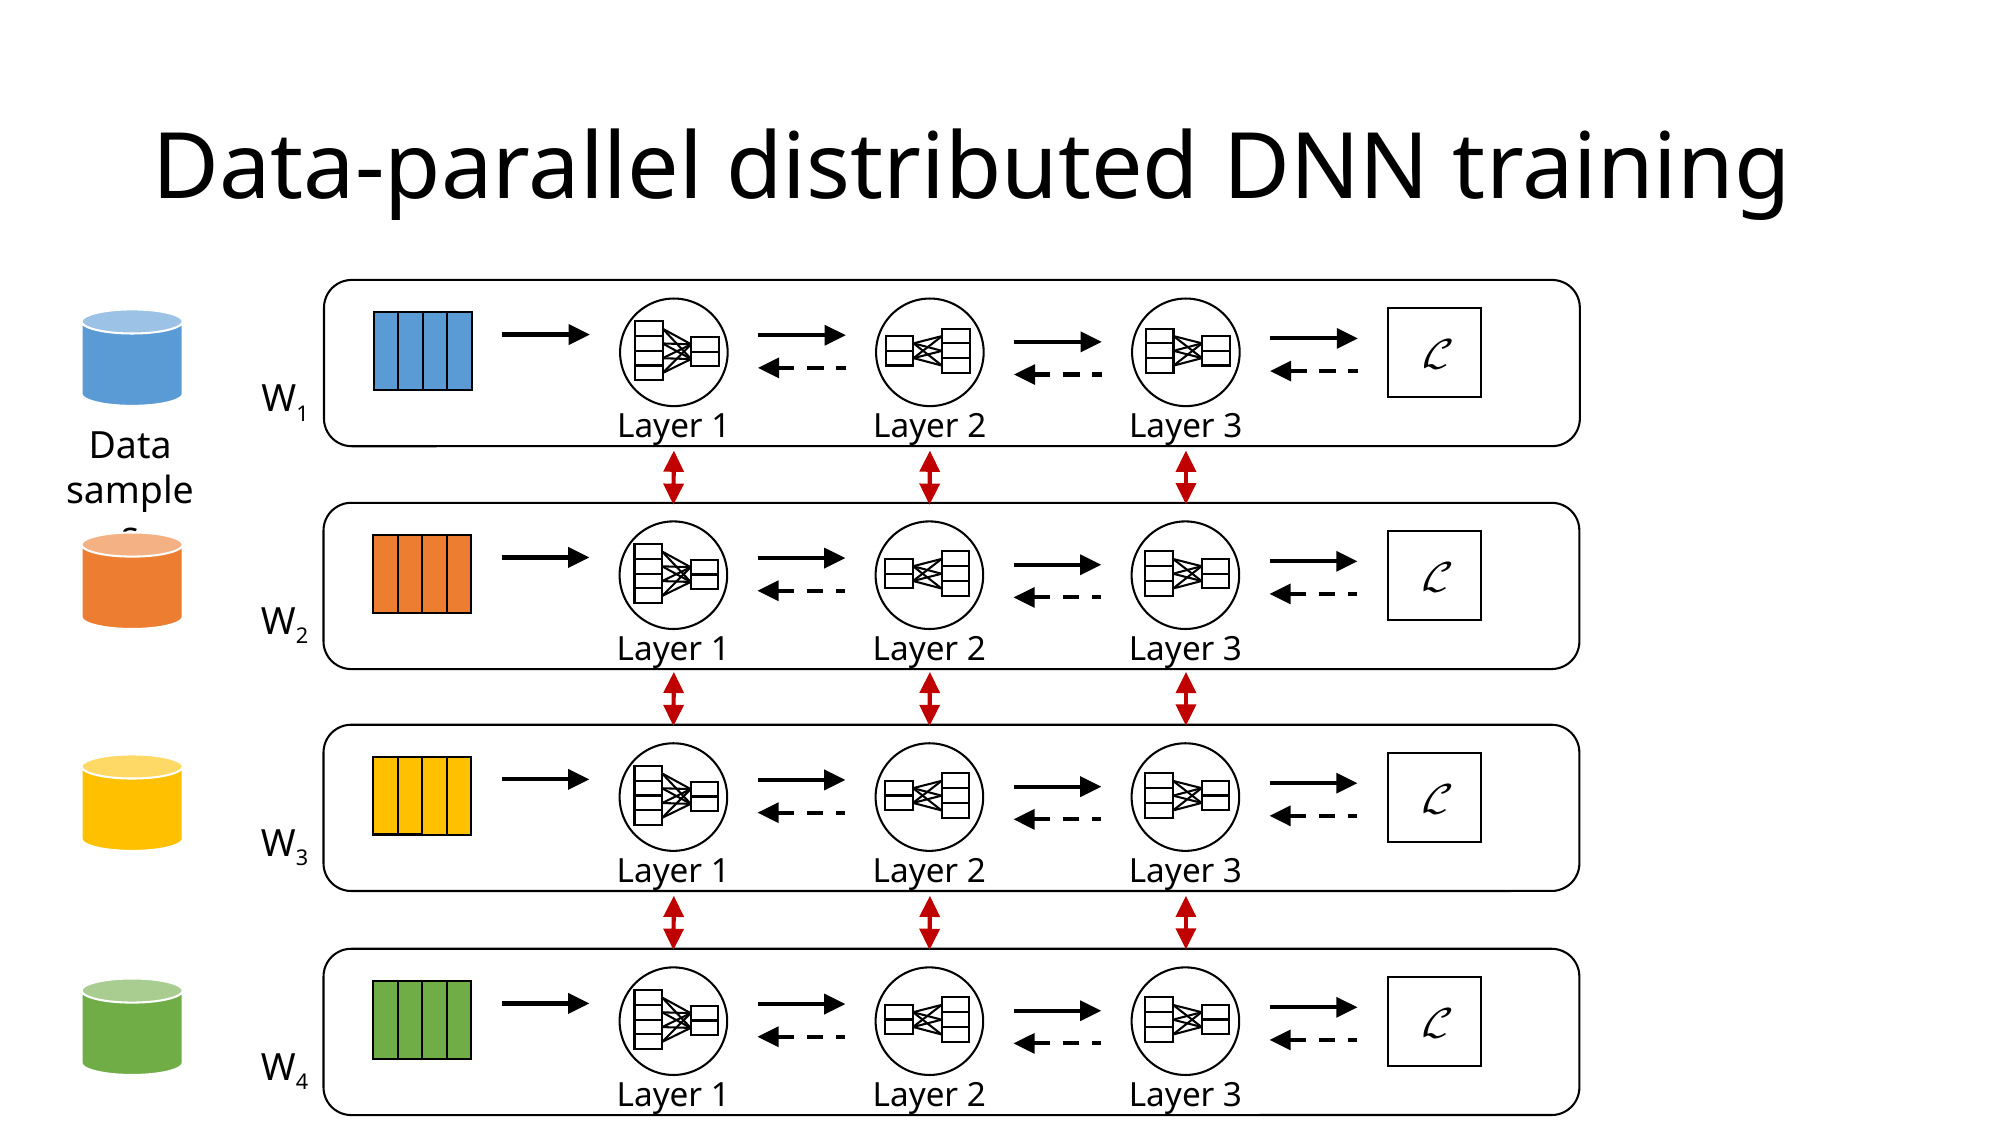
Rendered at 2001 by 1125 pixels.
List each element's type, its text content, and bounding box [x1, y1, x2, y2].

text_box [248, 279, 1580, 453]
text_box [673, 895, 1186, 950]
title Data-parallel distributed DNN training [137, 59, 1863, 278]
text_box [247, 948, 1580, 1121]
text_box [247, 724, 1580, 897]
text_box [673, 450, 1186, 505]
text_box [80, 977, 184, 1077]
text_box [80, 753, 184, 852]
text_box [80, 531, 184, 631]
text_box [80, 308, 184, 407]
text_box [247, 502, 1580, 675]
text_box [673, 672, 1186, 726]
text_box Data samples [46, 414, 214, 564]
